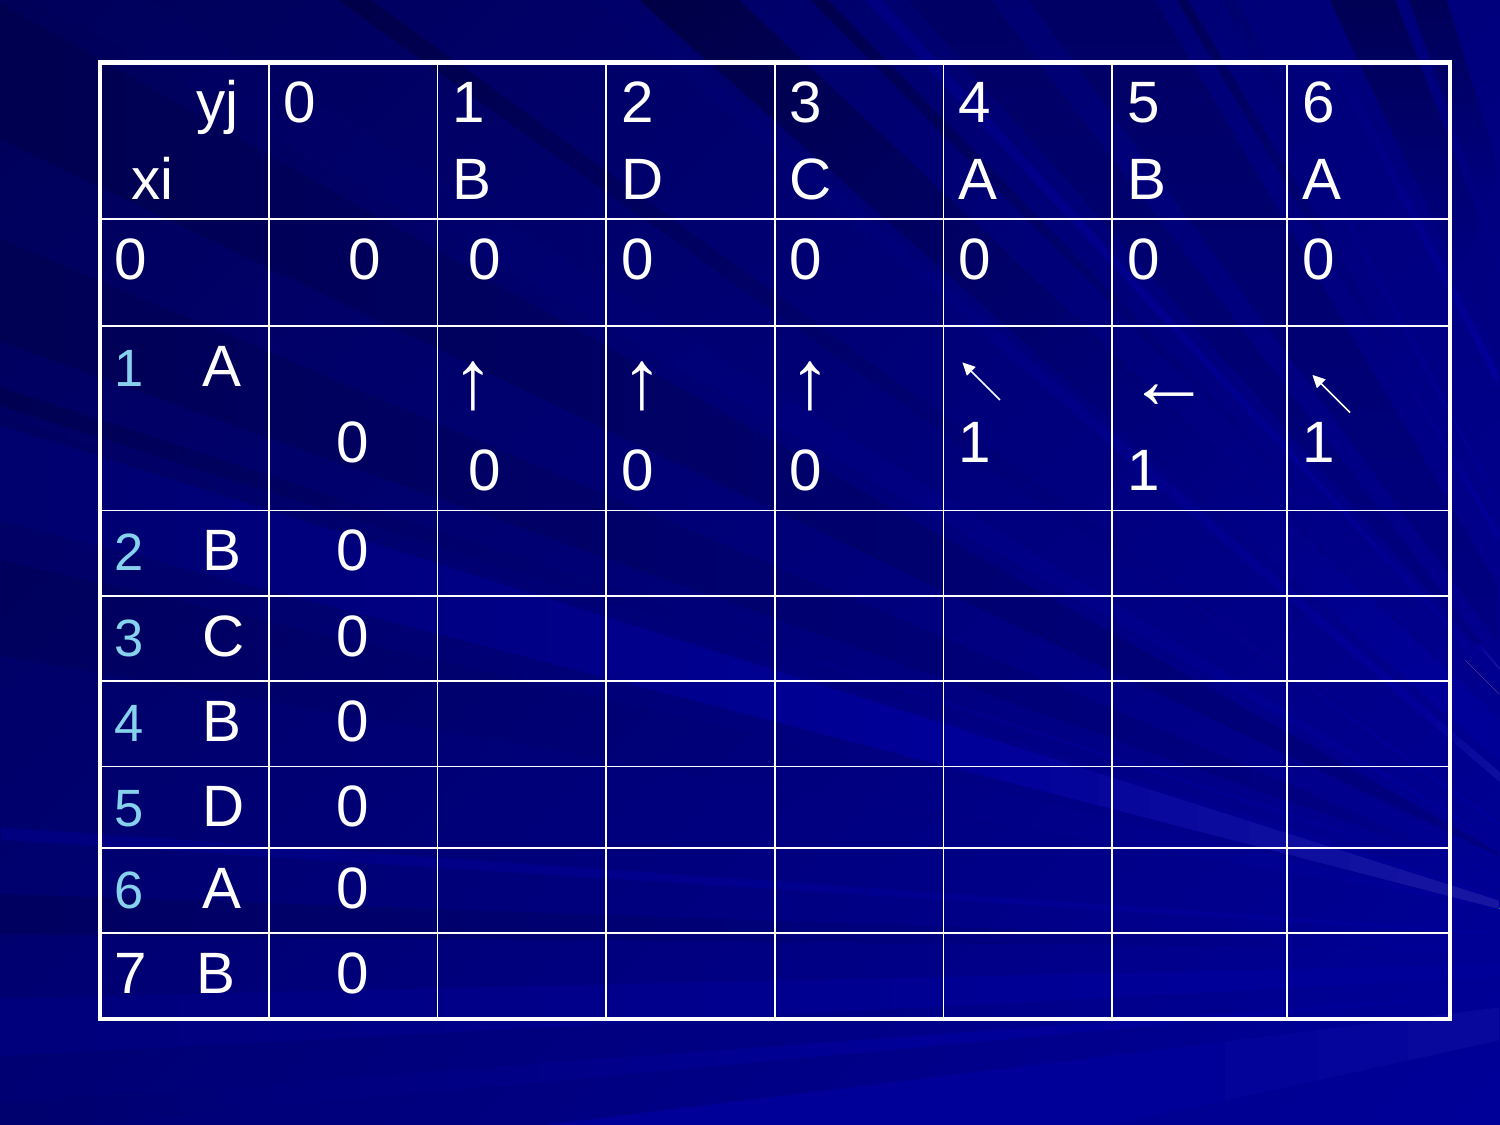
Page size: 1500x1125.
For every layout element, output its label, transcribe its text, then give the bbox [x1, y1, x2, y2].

table_cell [1113, 682, 1286, 766]
table_header 4 A [944, 65, 1111, 218]
table_cell 0 [1113, 220, 1286, 325]
table_cell ← 1 [1113, 327, 1286, 510]
table_cell [607, 934, 774, 1017]
table_cell B [102, 682, 268, 766]
table_header 6 A [1288, 65, 1448, 218]
table_cell [438, 511, 605, 595]
table_cell [438, 597, 605, 680]
table_cell [438, 934, 605, 1017]
table_header 2 D [607, 65, 774, 218]
table_cell [1288, 597, 1448, 680]
table_cell [944, 511, 1111, 595]
table_cell C [102, 597, 268, 680]
table_cell [1288, 682, 1448, 766]
table_cell [944, 849, 1111, 932]
table_cell ↑ 0 [607, 327, 774, 510]
table_cell 0 [270, 511, 437, 595]
table_cell [776, 511, 943, 595]
table_cell 0 [270, 682, 437, 766]
table_cell 0 [102, 220, 268, 325]
table_cell [607, 597, 774, 680]
table_cell 0 [1288, 220, 1448, 325]
table_cell 0 [270, 767, 437, 847]
table_cell A [102, 327, 268, 510]
table_cell [1288, 849, 1448, 932]
table_cell [438, 849, 605, 932]
table_cell [1288, 767, 1448, 847]
table_cell [607, 511, 774, 595]
table_cell [776, 597, 943, 680]
table_cell [776, 767, 943, 847]
table_cell 0 [438, 220, 605, 325]
table_header 1 B [438, 65, 605, 218]
table_cell [944, 682, 1111, 766]
table_cell A [102, 849, 268, 932]
table_cell 0 [270, 597, 437, 680]
table_cell 0 [607, 220, 774, 325]
table_cell [438, 682, 605, 766]
table_cell 0 [270, 849, 437, 932]
table_cell [1288, 934, 1448, 1017]
table_cell 1 [944, 327, 1111, 510]
table_cell 0 [270, 327, 437, 510]
table_cell [1113, 934, 1286, 1017]
table_cell D [102, 767, 268, 847]
table_cell [607, 849, 774, 932]
table_header 5 B [1113, 65, 1286, 218]
table_cell ↑ 0 [776, 327, 943, 510]
table_cell [1113, 849, 1286, 932]
table_cell [1288, 511, 1448, 595]
table_cell [944, 597, 1111, 680]
table_header 3 C [776, 65, 943, 218]
table_cell [776, 934, 943, 1017]
text_box [1312, 375, 1351, 413]
table_cell 0 [270, 934, 437, 1017]
table_cell [776, 849, 943, 932]
table_cell [944, 934, 1111, 1017]
table_cell 7 B [102, 934, 268, 1017]
table_cell [607, 682, 774, 766]
table_cell ↑ 0 [438, 327, 605, 510]
table_cell [944, 767, 1111, 847]
table_header yj xi [102, 65, 268, 218]
table_cell 0 [776, 220, 943, 325]
text_box [962, 362, 1001, 401]
table_cell [1113, 767, 1286, 847]
table_cell [776, 682, 943, 766]
table_cell [607, 767, 774, 847]
table_cell [1113, 597, 1286, 680]
table_cell 0 [944, 220, 1111, 325]
table_header 0 [270, 65, 437, 218]
table_cell [438, 767, 605, 847]
table_cell 1 [1288, 327, 1448, 510]
table_cell [1113, 511, 1286, 595]
table_cell 0 [270, 220, 437, 325]
table_cell B [102, 511, 268, 595]
